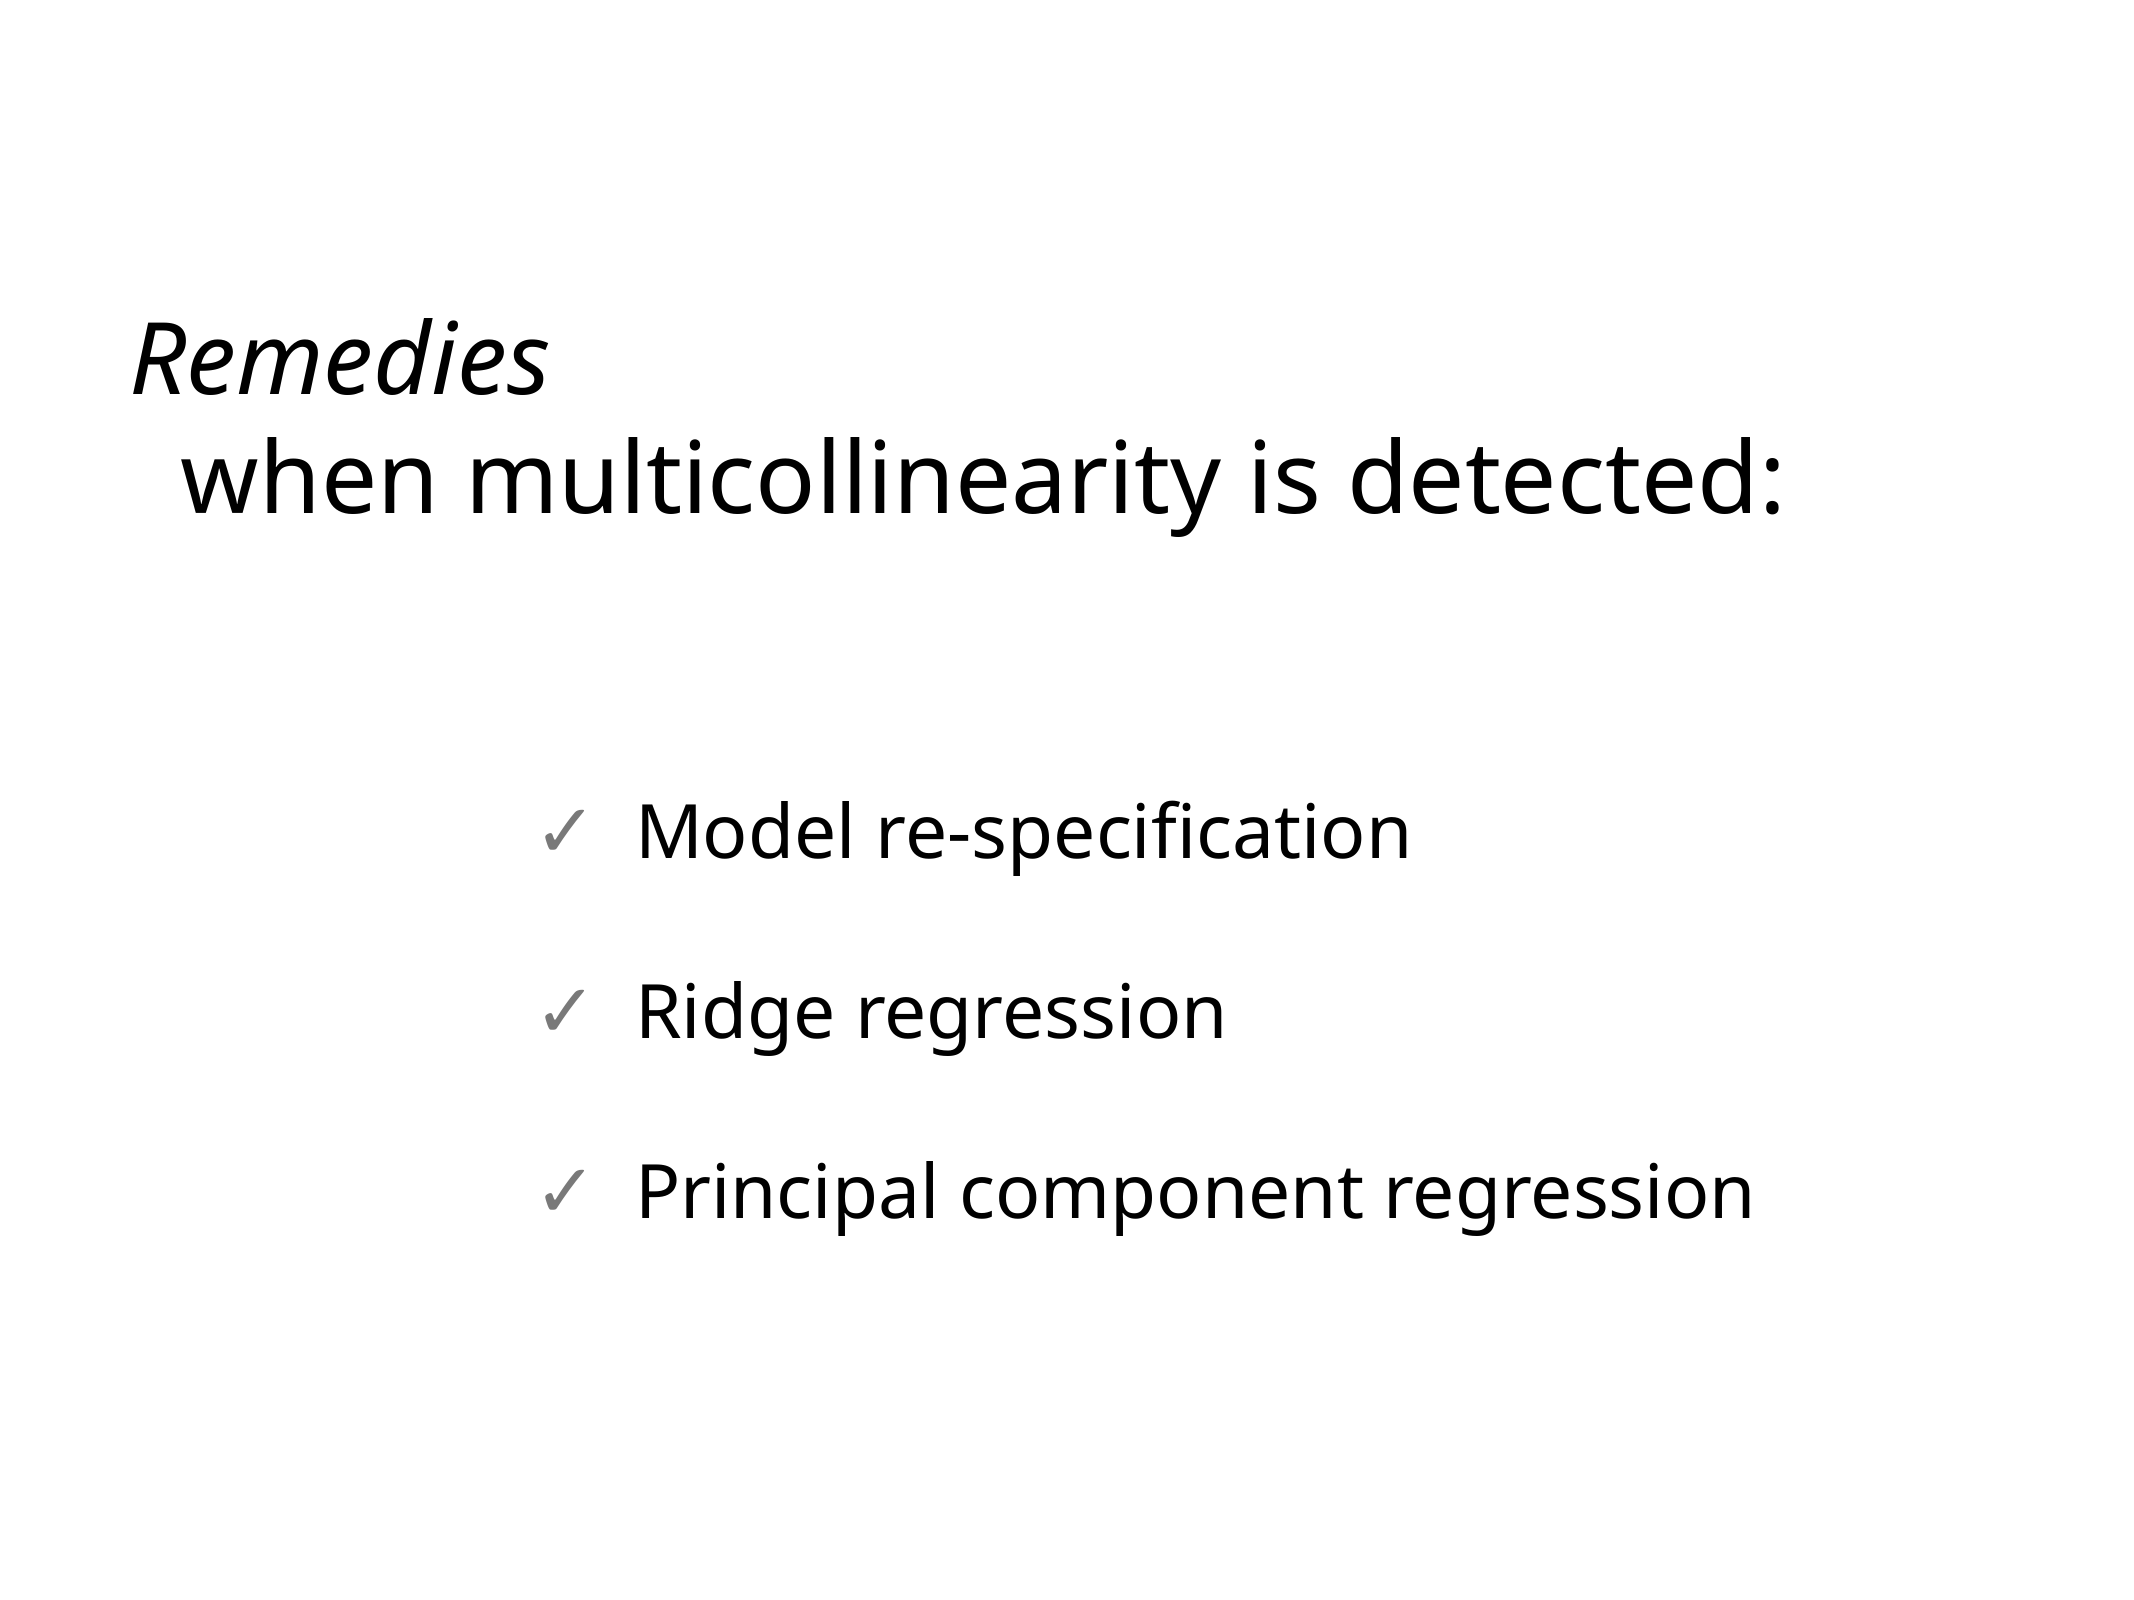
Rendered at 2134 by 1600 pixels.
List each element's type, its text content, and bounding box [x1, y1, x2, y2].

text_box Model re-specification Ridge regression Principal component regression [535, 670, 1870, 1347]
text_box Remedies when multicollinearity is detected: [129, 134, 1870, 694]
